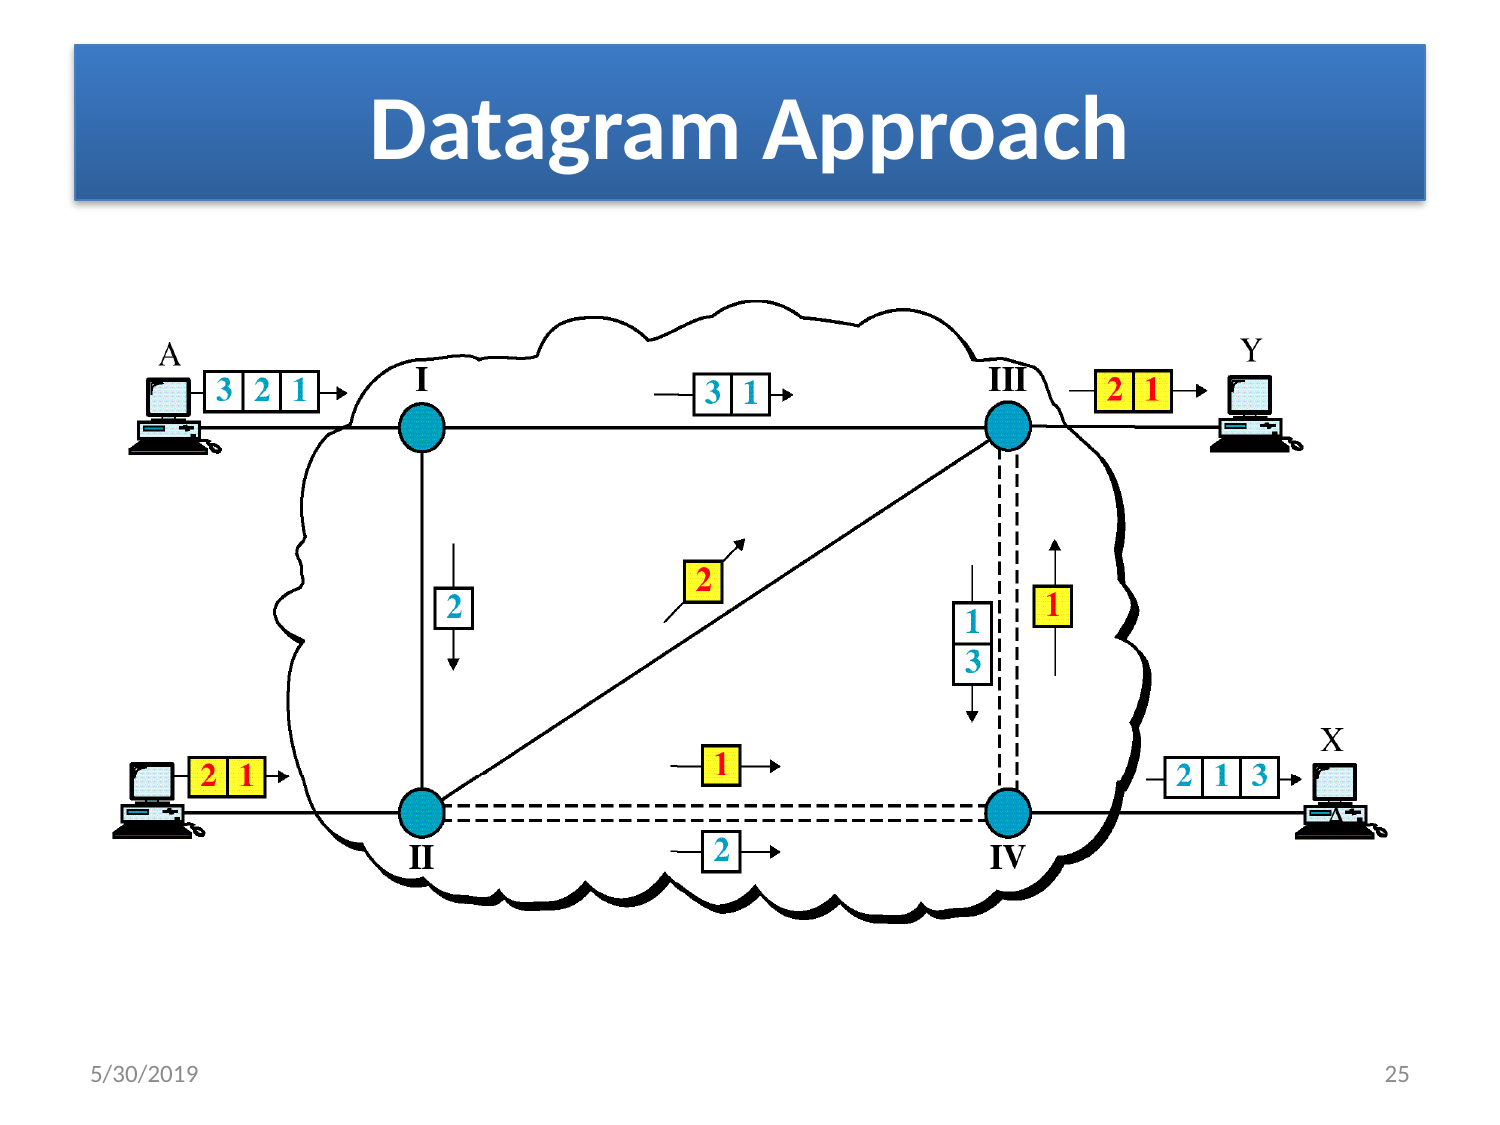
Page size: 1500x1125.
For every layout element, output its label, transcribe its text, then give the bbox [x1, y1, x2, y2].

picture [112, 299, 1388, 926]
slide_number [75, 1042, 425, 1103]
title Datagram Approach [74, 44, 1426, 201]
slide_number 25 [1074, 1042, 1425, 1103]
